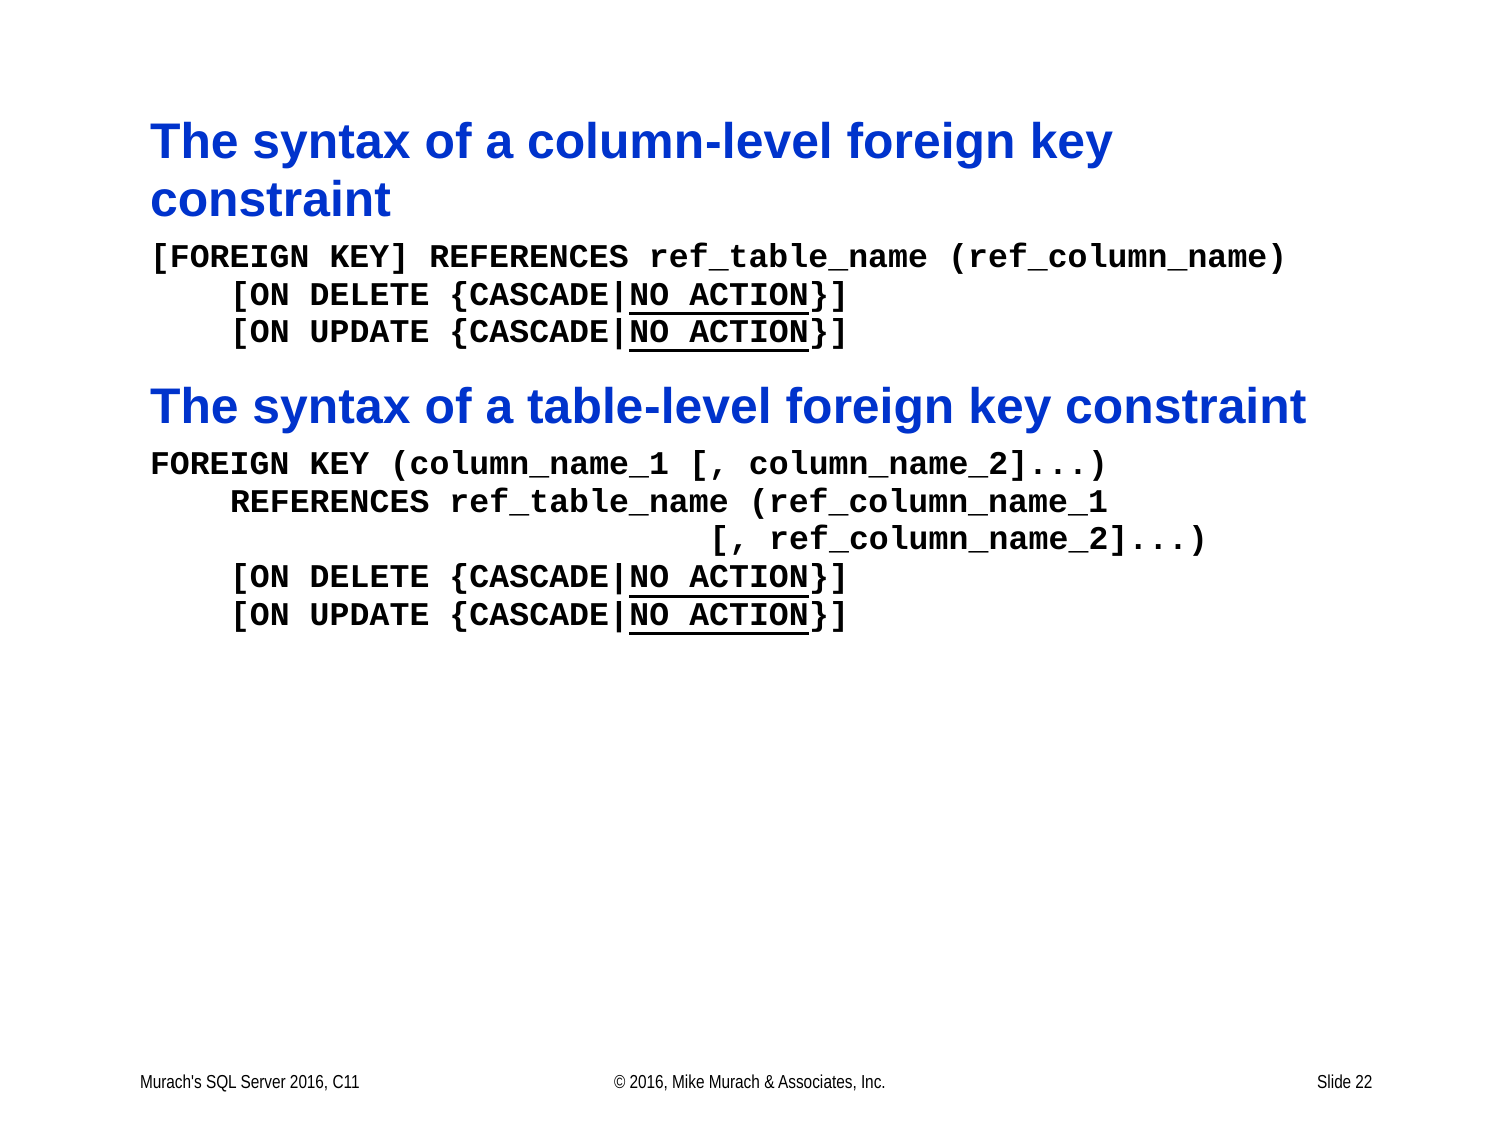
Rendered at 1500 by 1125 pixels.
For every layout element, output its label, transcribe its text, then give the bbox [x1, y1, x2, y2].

footer © 2016, Mike Murach & Associates, Inc. [474, 1024, 1026, 1101]
slide_number Slide 22 [1074, 1024, 1388, 1101]
slide_number Murach's SQL Server 2016, C11 [124, 1024, 451, 1101]
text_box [149, 112, 1347, 717]
